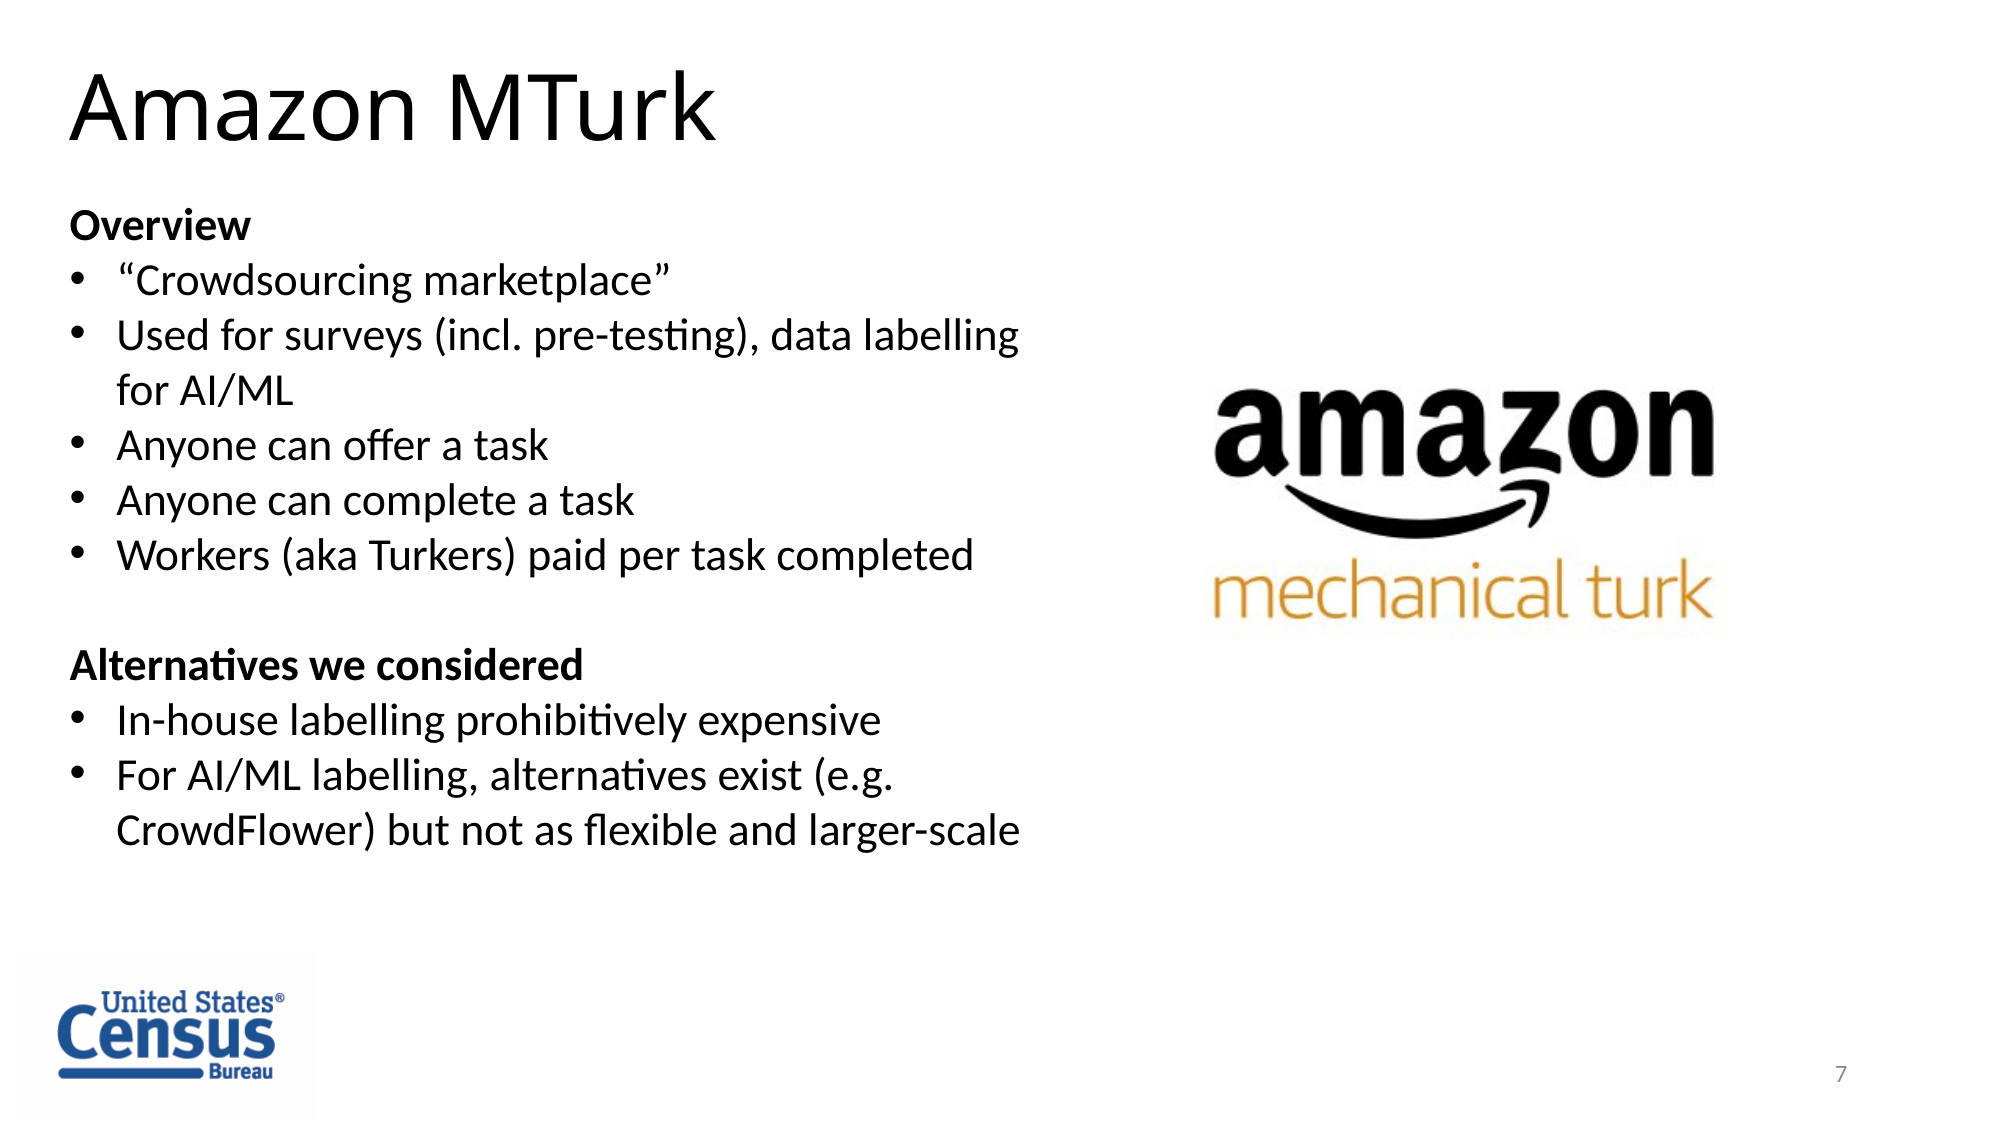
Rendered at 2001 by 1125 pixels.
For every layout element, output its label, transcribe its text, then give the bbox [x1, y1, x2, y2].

picture [1152, 187, 1778, 813]
text_box Overview “Crowdsourcing marketplace” Used for surveys (incl. pre-testing), data labelling for AI/ML Anyone can offer a task Anyone can complete a task Workers (aka Turkers) paid per task completed Alternatives we considered In-house labelling prohibitively expensive For AI/ML labelling, alternatives exist (e.g. CrowdFlower) but not as flexible and larger-scale [54, 187, 1058, 862]
text_box Amazon MTurk [54, 53, 1863, 177]
slide_number 7 [1412, 1042, 1863, 1103]
picture [18, 950, 316, 1120]
